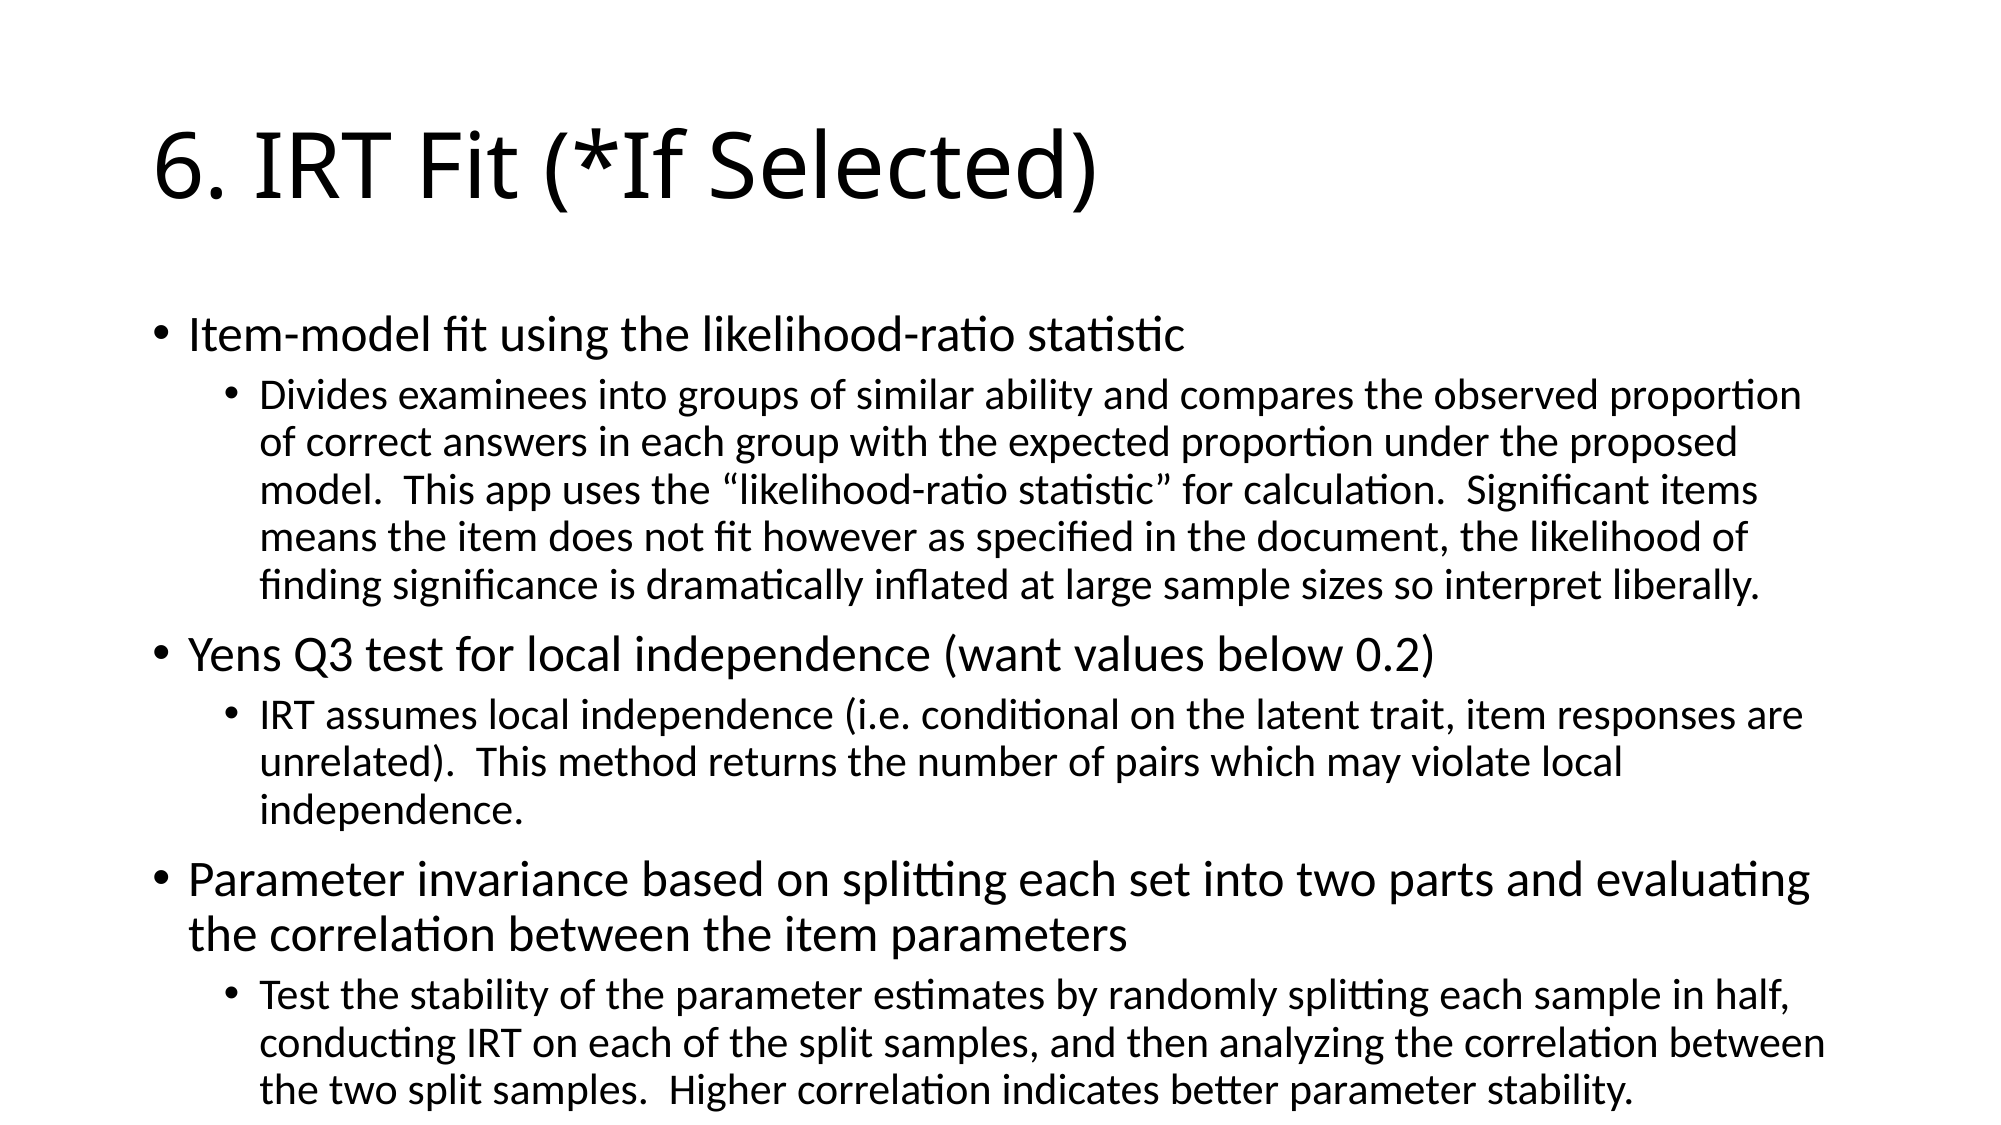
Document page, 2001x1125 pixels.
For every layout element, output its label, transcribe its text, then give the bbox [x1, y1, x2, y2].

title 6. IRT Fit (*If Selected) [137, 59, 1863, 278]
list Item-model fit using the likelihood-ratio statistic Divides examinees into groups of similar ability and compares the observed proportion of correct answers in each group with the expected proportion under the proposed model. This app uses the “likelihood-ratio statistic” for calculation. Significant items means the item does not fit however as specified in the document, the likelihood of finding significance is dramatically inflated at large sample sizes so interpret liberally. Yens Q3 test for local independence (want values below 0.2) IRT assumes local independence (i.e. conditional on the latent trait, item responses are unrelated). This method returns the number of pairs which may violate local independence. Parameter invariance based on splitting each set into two parts and evaluating the correlation between the item parameters Test the stability of the parameter estimates by randomly splitting each sample in half, conducting IRT on each of the split samples, and then analyzing the correlation between the two split samples. Higher correlation indicates better parameter stability. [137, 299, 1863, 1125]
